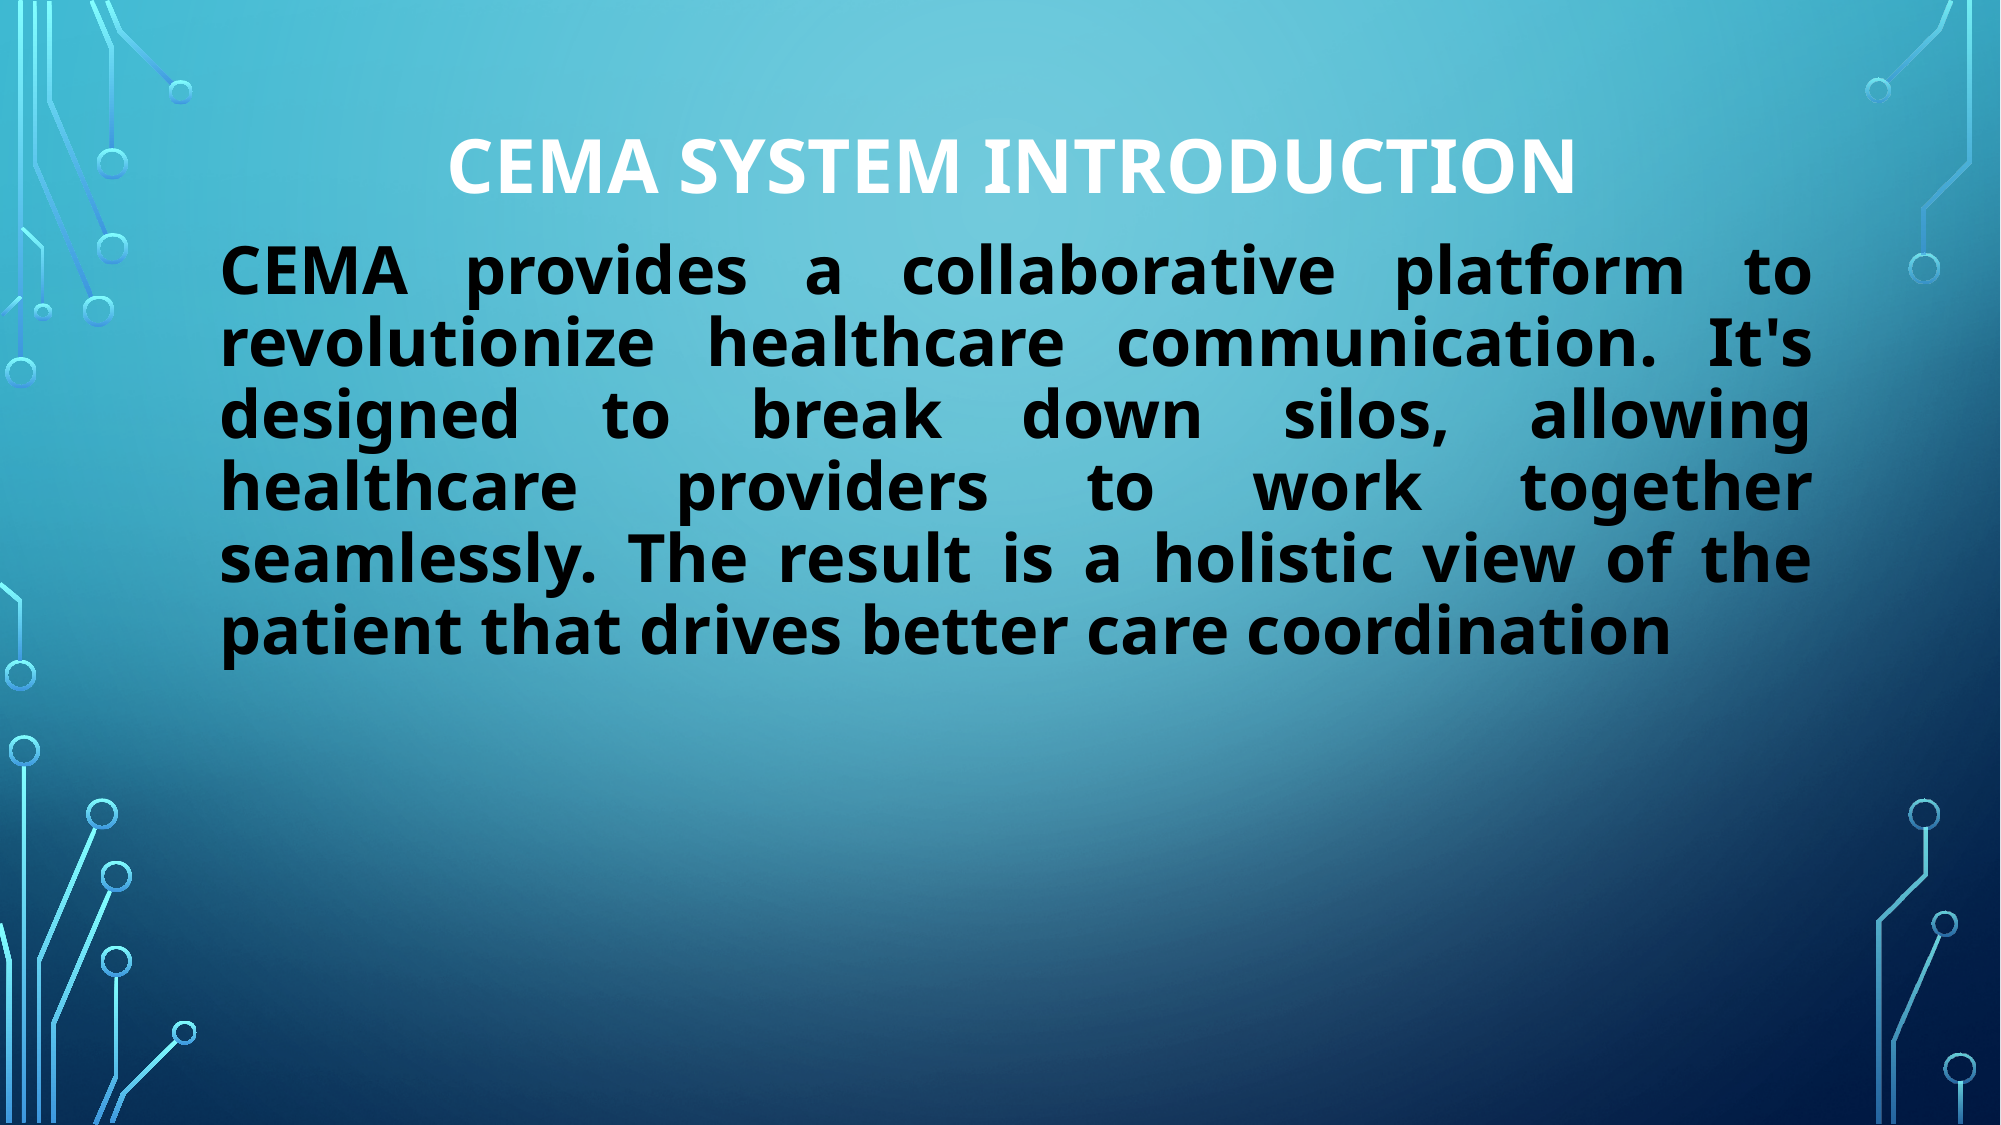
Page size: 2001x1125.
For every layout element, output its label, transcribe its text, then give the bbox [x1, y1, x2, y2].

list Cema system introduction [201, 93, 1826, 290]
title CEMA provides a collaborative platform to revolutionize healthcare communication. It's designed to break down silos, allowing healthcare providers to work together seamlessly. The result is a holistic view of the patient that drives better care coordination [204, 221, 1830, 677]
